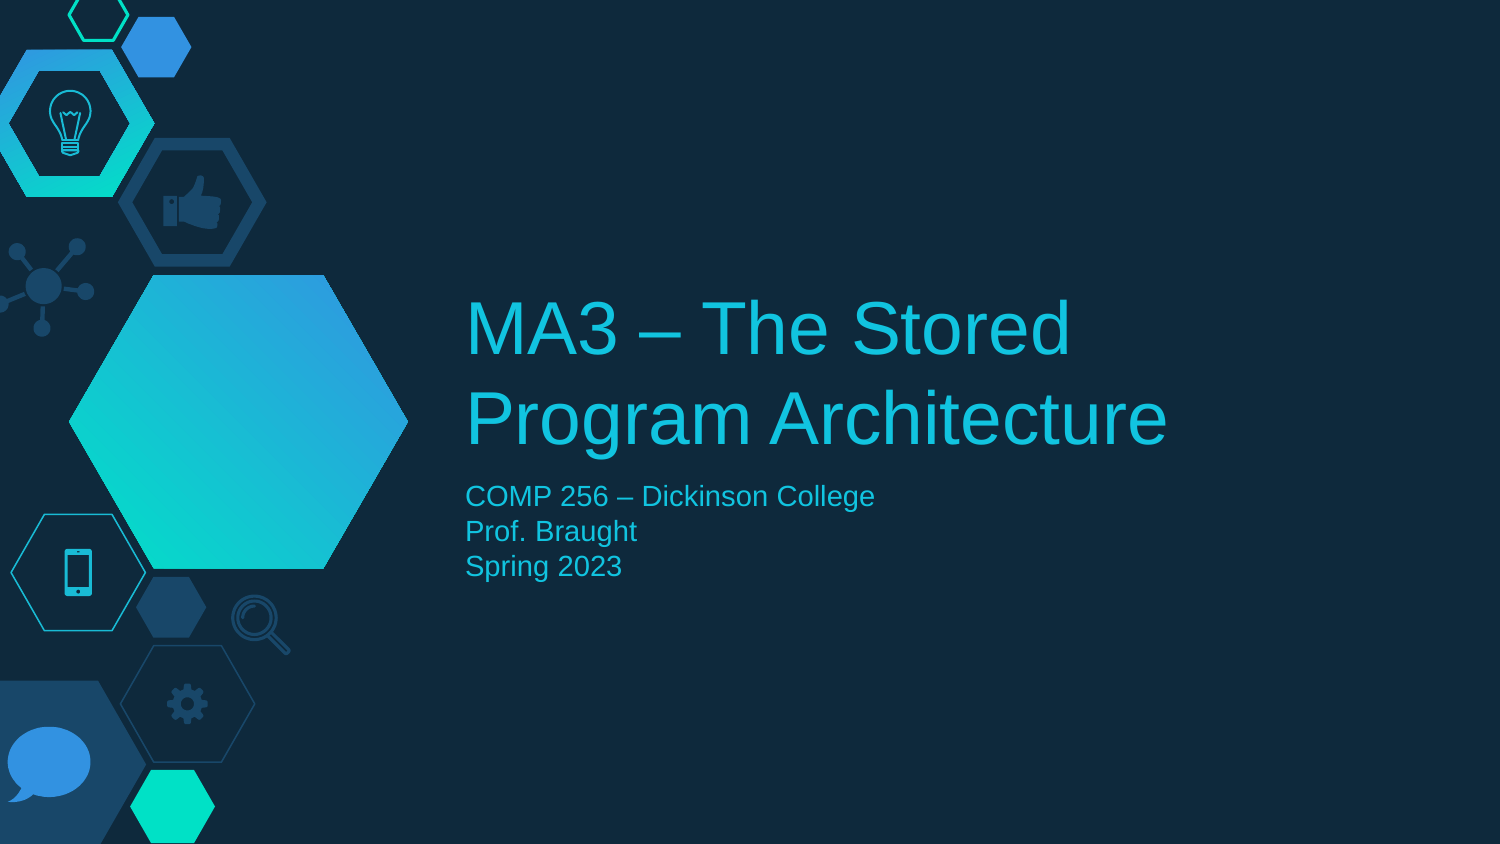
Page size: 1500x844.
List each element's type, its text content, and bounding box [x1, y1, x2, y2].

title MA3 – The Stored Program Architecture [450, 284, 1375, 462]
subtitle COMP 256 – Dickinson College Prof. Braught Spring 2023 [450, 462, 1385, 592]
